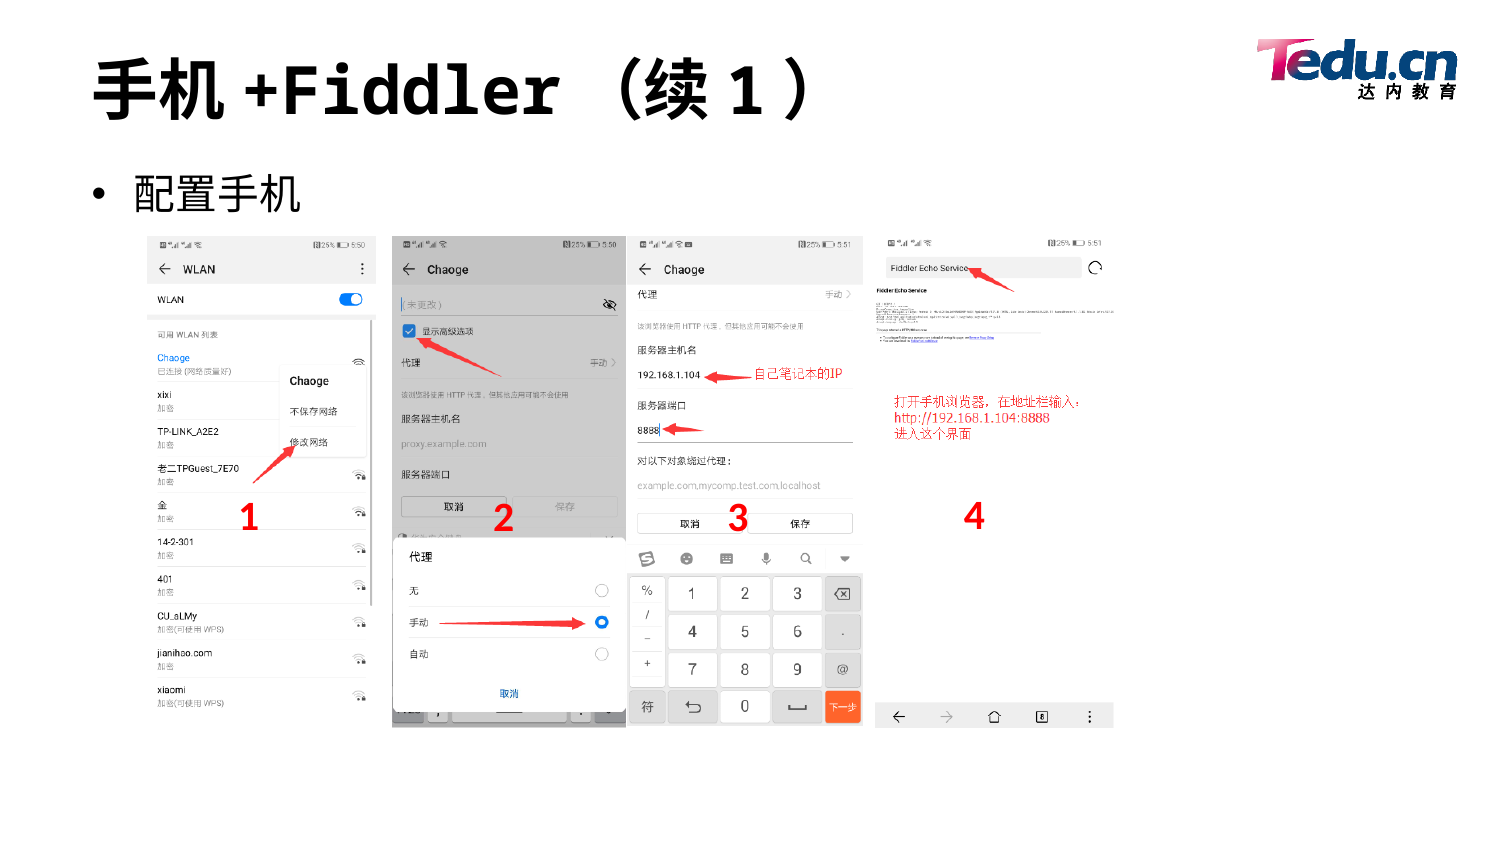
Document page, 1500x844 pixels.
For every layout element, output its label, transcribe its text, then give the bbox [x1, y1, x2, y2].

picture [147, 236, 865, 728]
picture [870, 232, 1123, 728]
picture [1234, 8, 1471, 115]
list 配置手机 [76, 150, 1400, 218]
title 手机+Fiddler（续1） [76, 43, 1188, 132]
